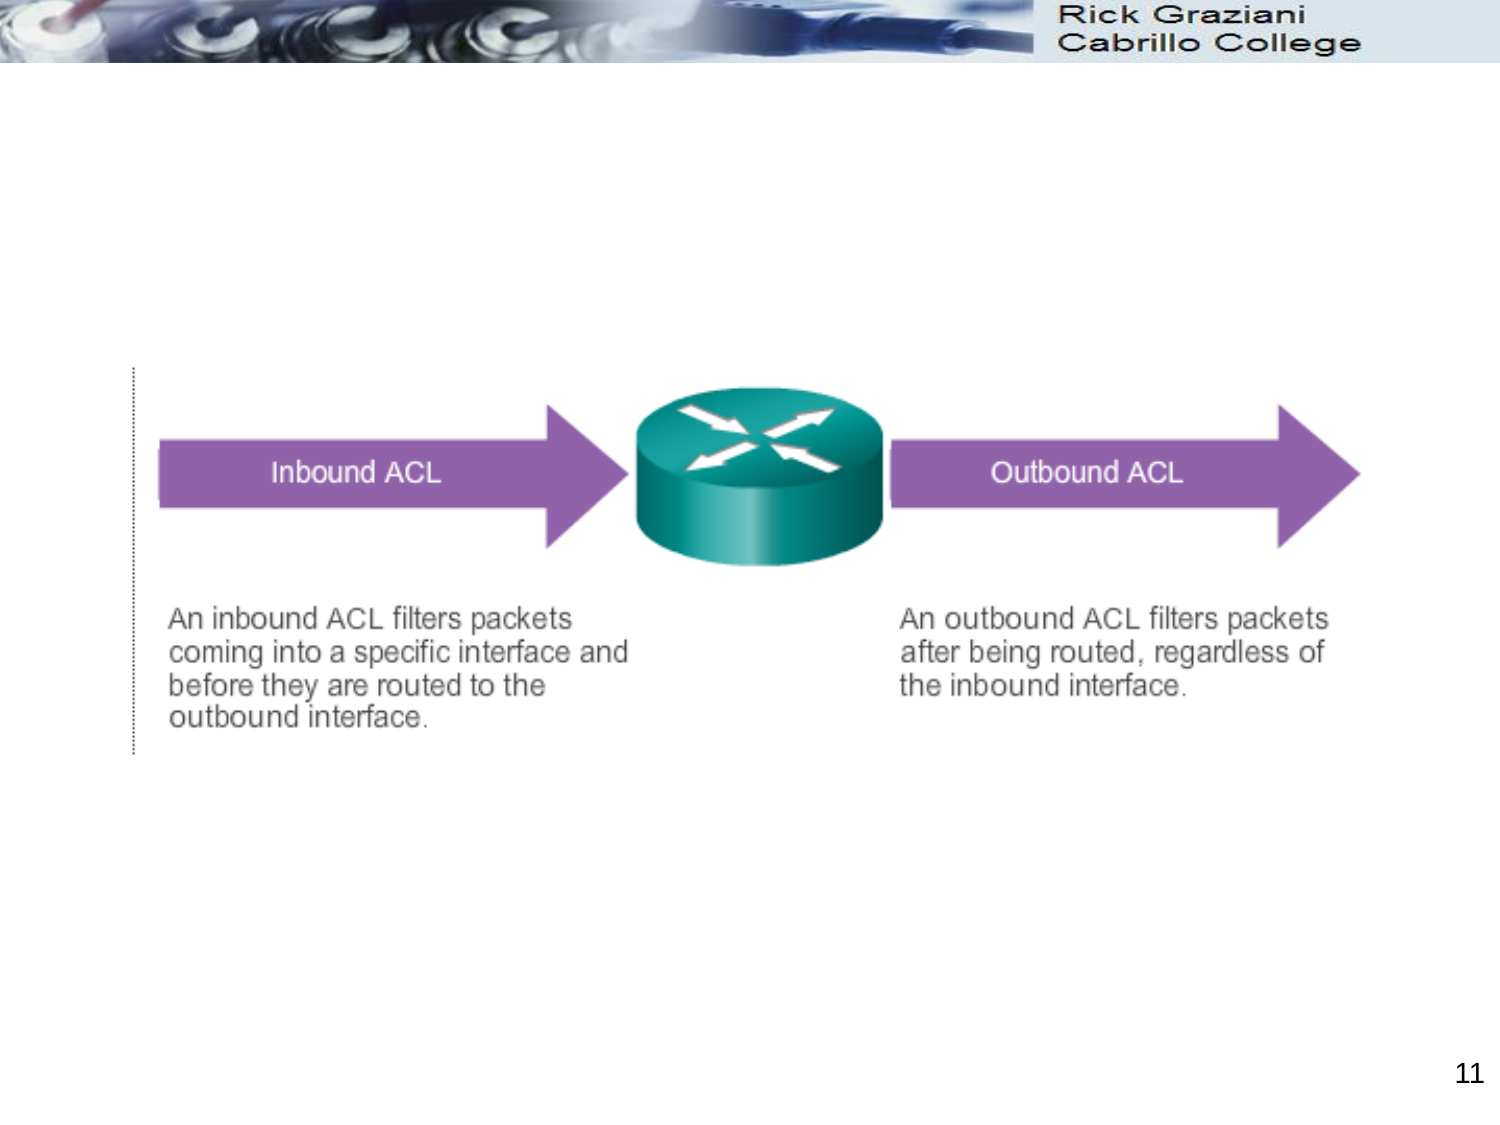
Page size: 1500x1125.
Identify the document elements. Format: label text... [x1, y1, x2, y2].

picture [130, 366, 1367, 757]
picture [0, 0, 1500, 63]
slide_number 11 [1149, 1046, 1500, 1125]
